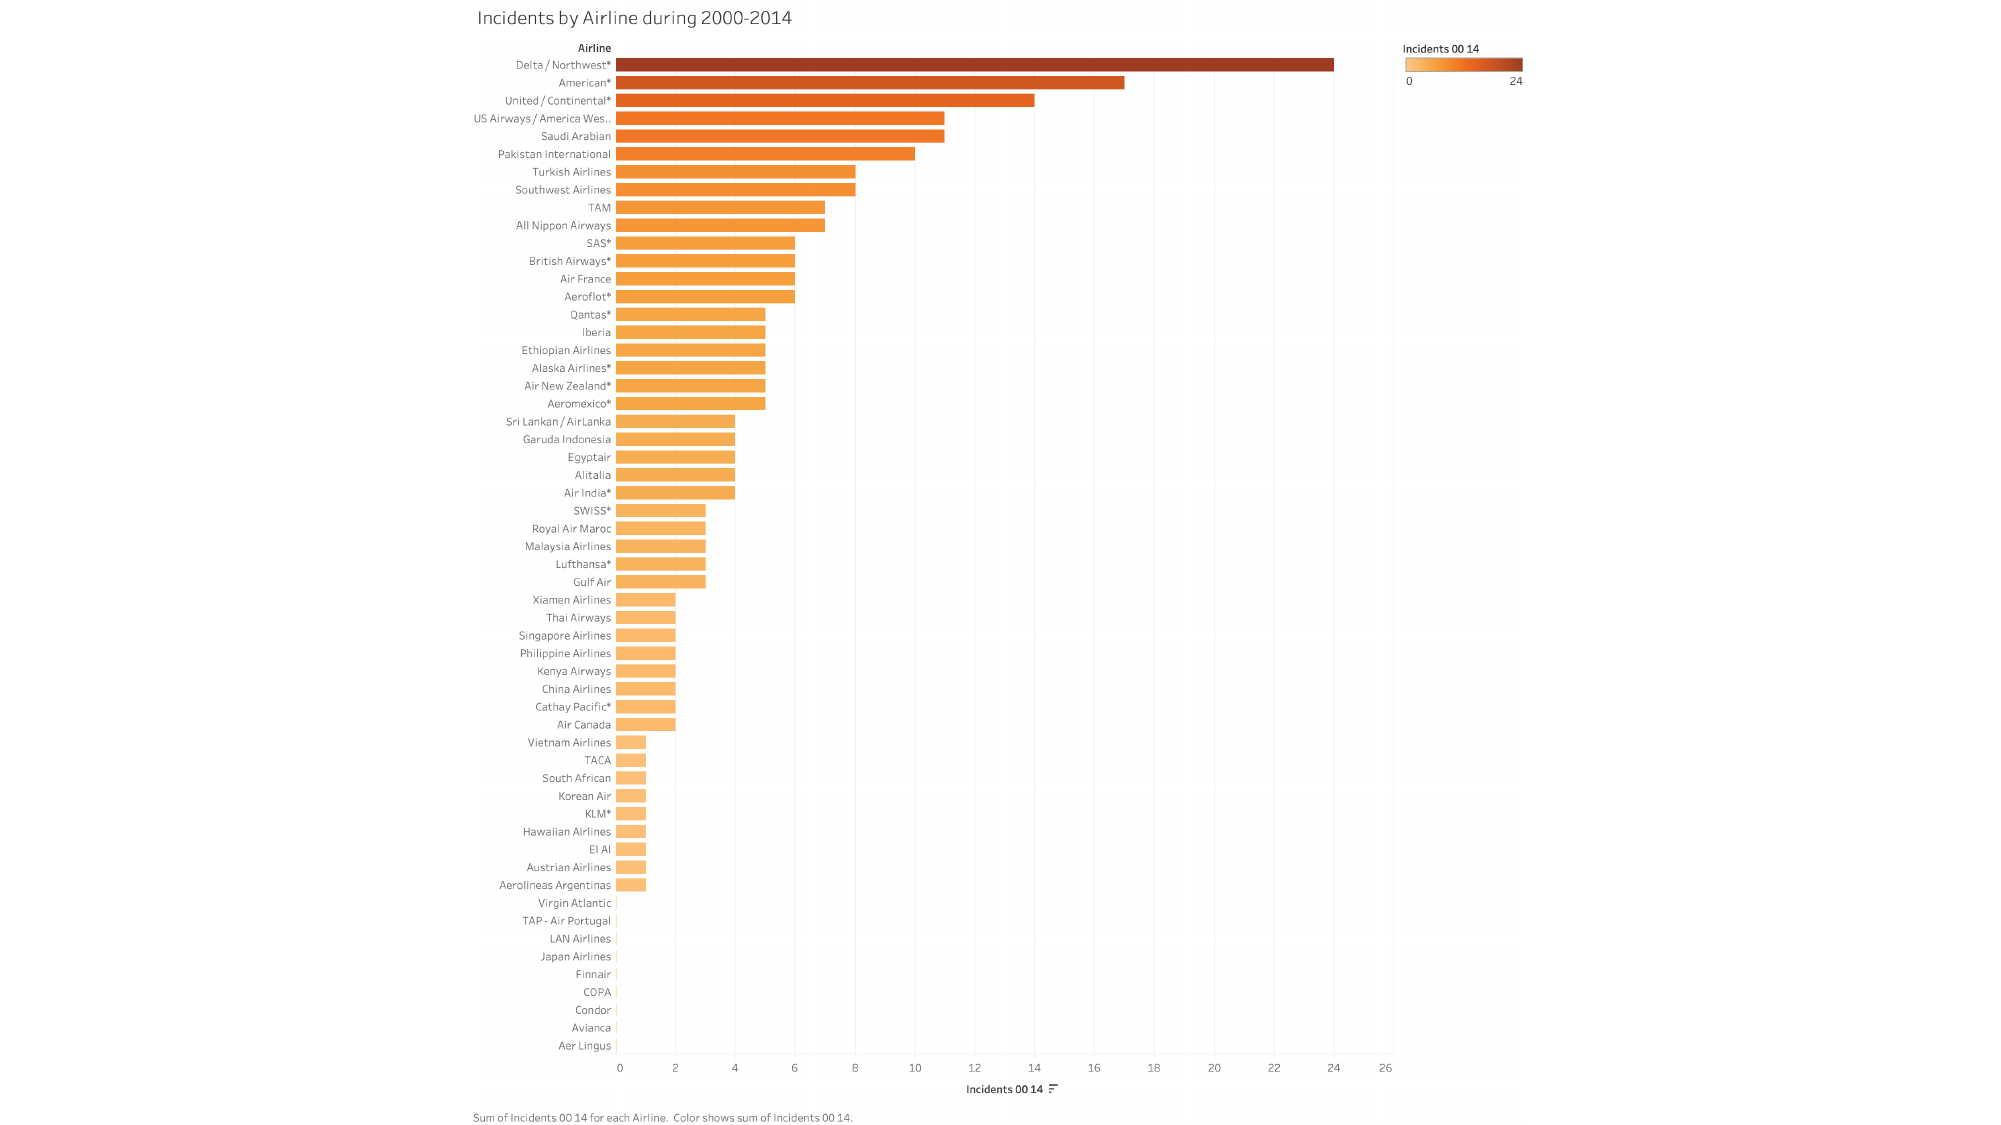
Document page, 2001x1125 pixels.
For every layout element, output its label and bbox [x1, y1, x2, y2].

picture [473, 0, 1527, 1125]
